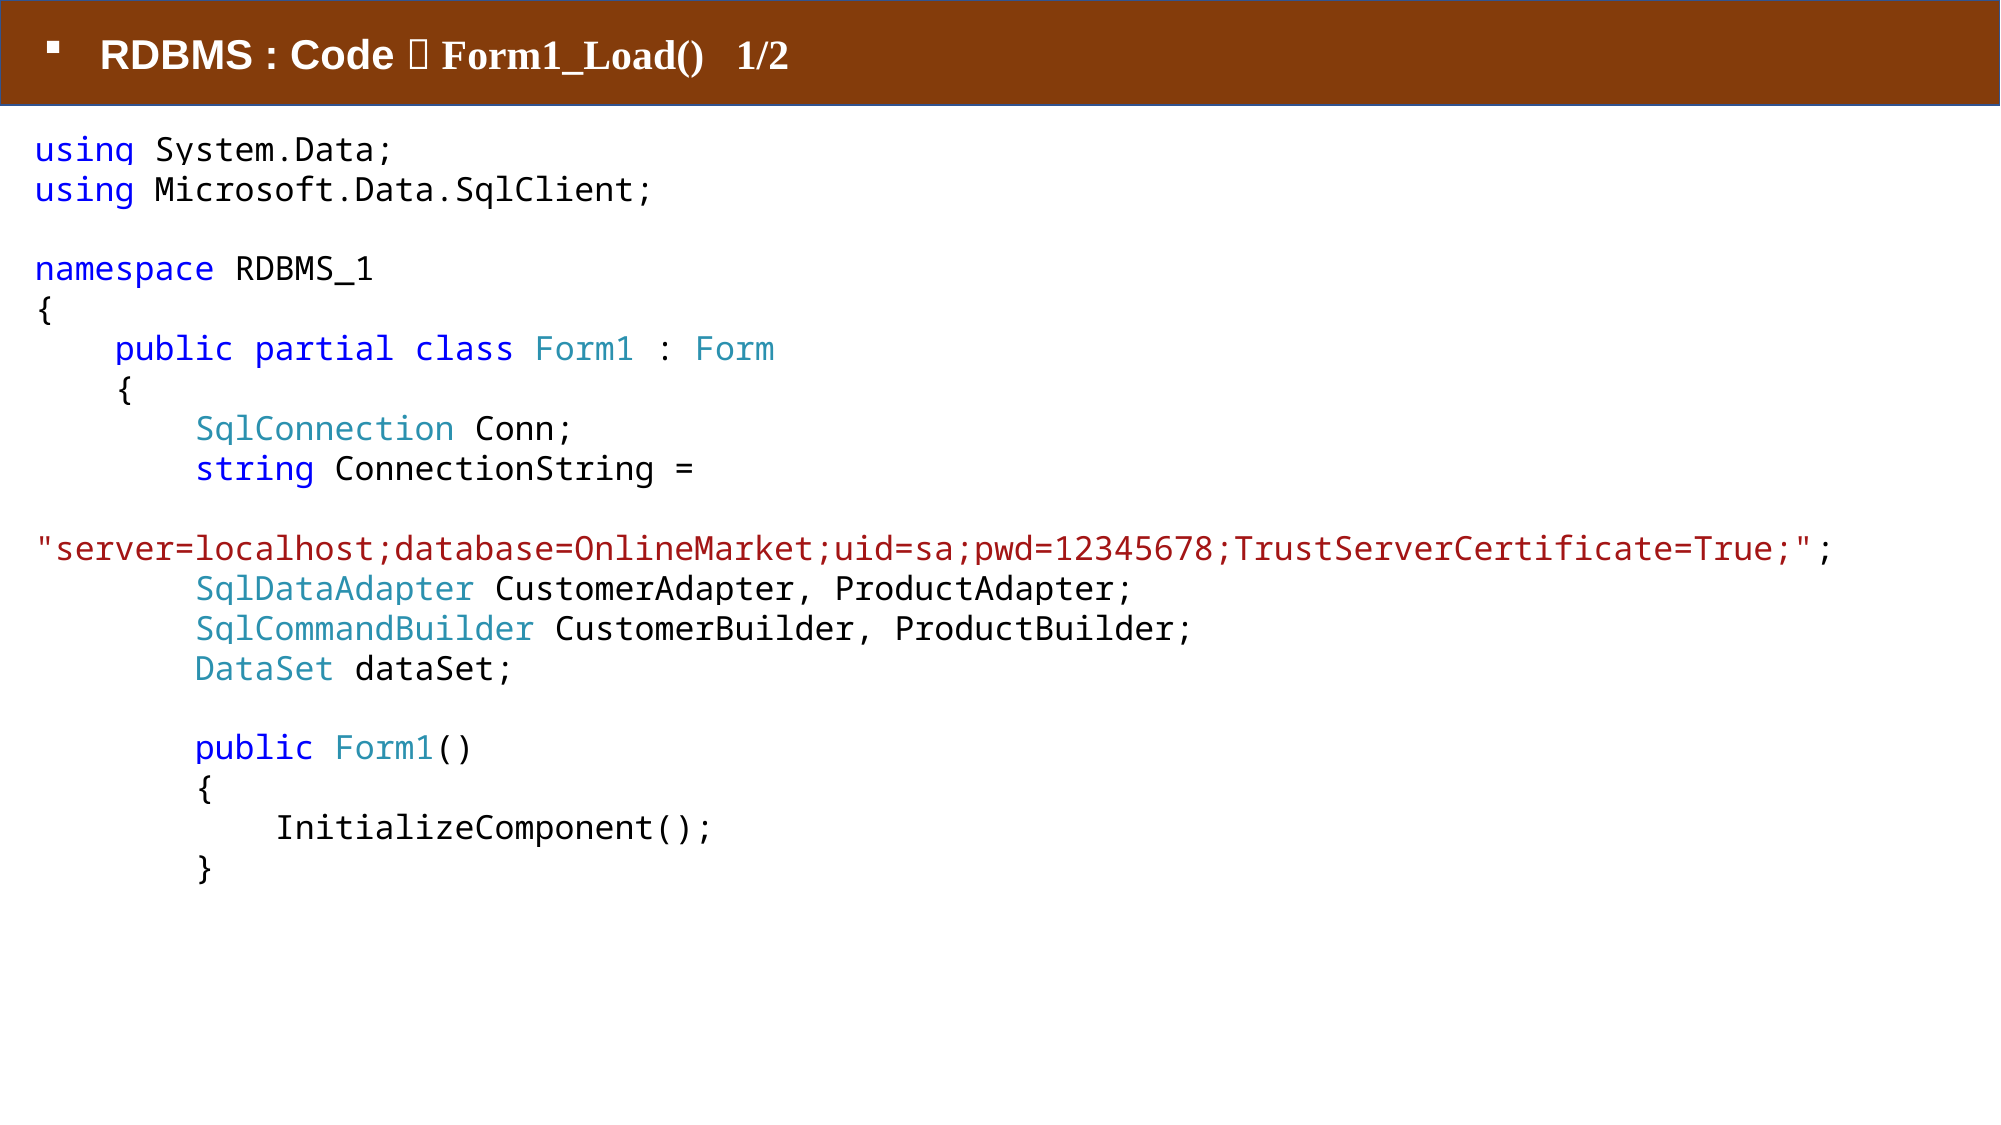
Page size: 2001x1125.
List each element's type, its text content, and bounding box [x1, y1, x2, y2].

text_box RDBMS : Code  Form1_Load() 1/2 [0, 0, 2000, 106]
text_box using System.Data; using Microsoft.Data.SqlClient; namespace RDBMS_1 { public partial class Form1 : Form { SqlConnection Conn; string ConnectionString = "server=localhost;database=OnlineMarket;uid=sa;pwd=12345678;TrustServerCertificate=True;"; SqlDataAdapter CustomerAdapter, ProductAdapter; SqlCommandBuilder CustomerBuilder, ProductBuilder; DataSet dataSet; public Form1() { InitializeComponent(); } [20, 120, 1980, 974]
